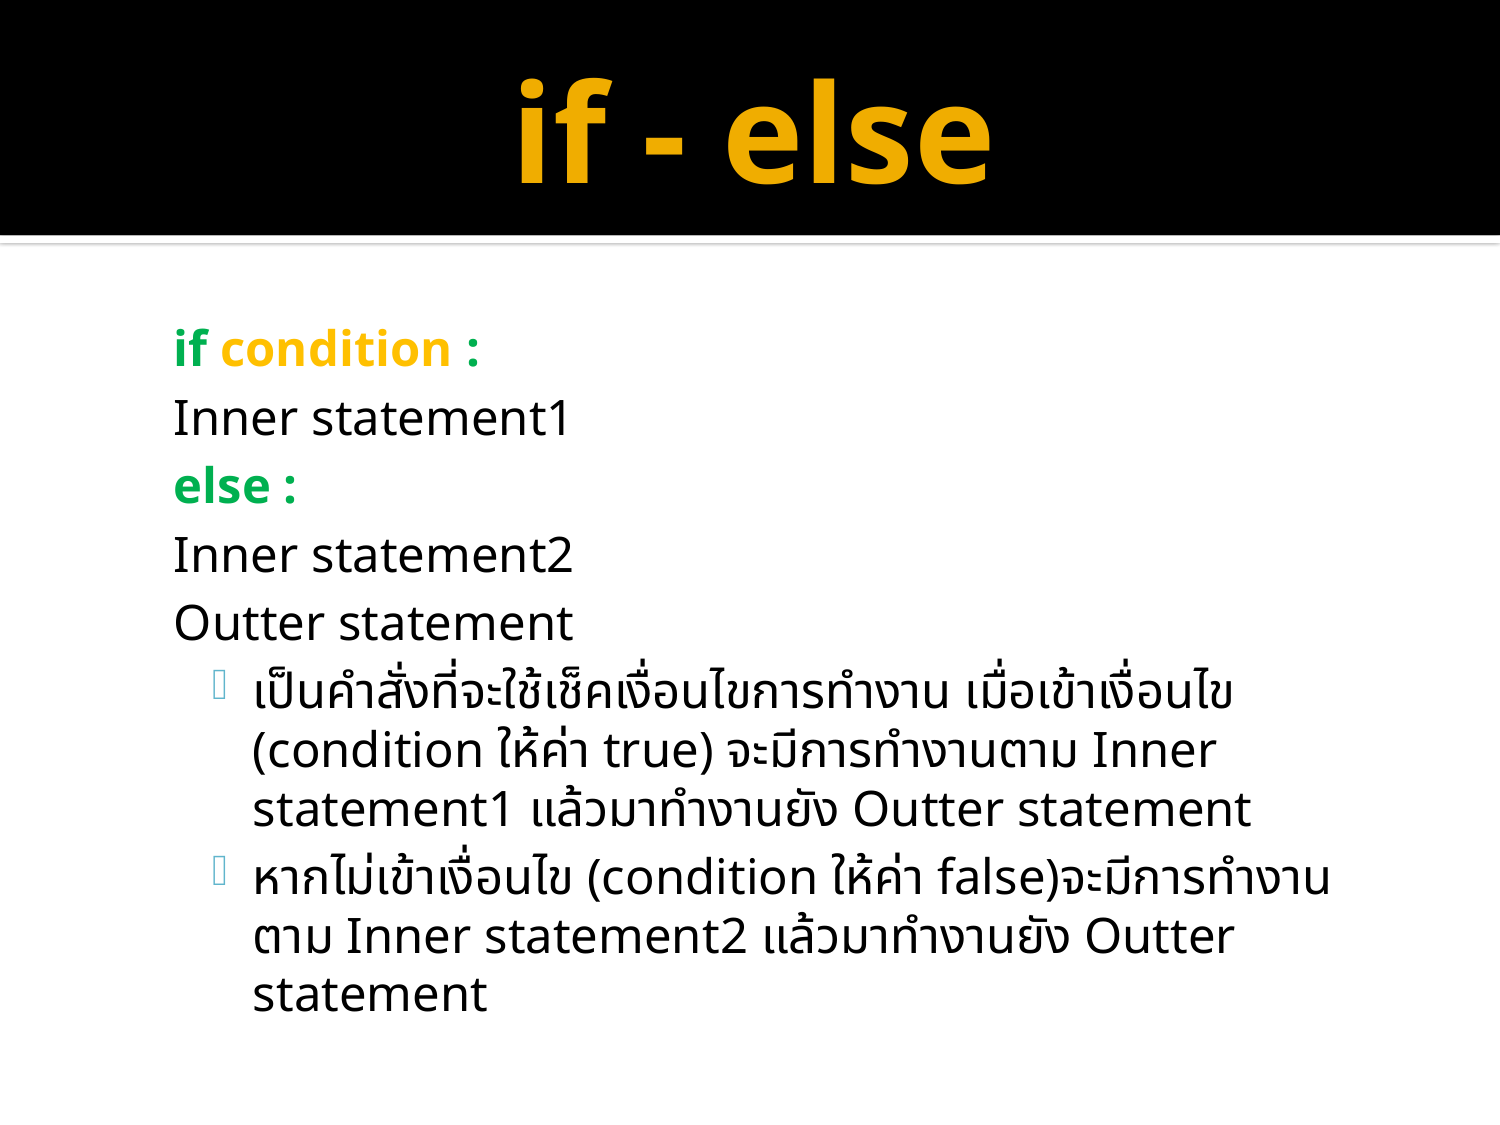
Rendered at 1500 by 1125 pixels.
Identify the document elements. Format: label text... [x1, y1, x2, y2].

title if - else [75, 25, 1425, 231]
list if condition : Inner statement1 else : Inner statement2 Outter statement เป็นคำสั่งที่จะใช้เช็คเงื่อนไขการทำงาน เมื่อเข้าเงื่อนไข (condition ให้ค่า true) จะมีการทำงานตาม Inner statement1 แล้วมาทำงานยัง Outter statement หากไม่เข้าเงื่อนไข (condition ให้ค่า false)จะมีการทำงานตาม Inner statement2 แล้วมาทำงานยัง Outter statement [135, 302, 1373, 1031]
